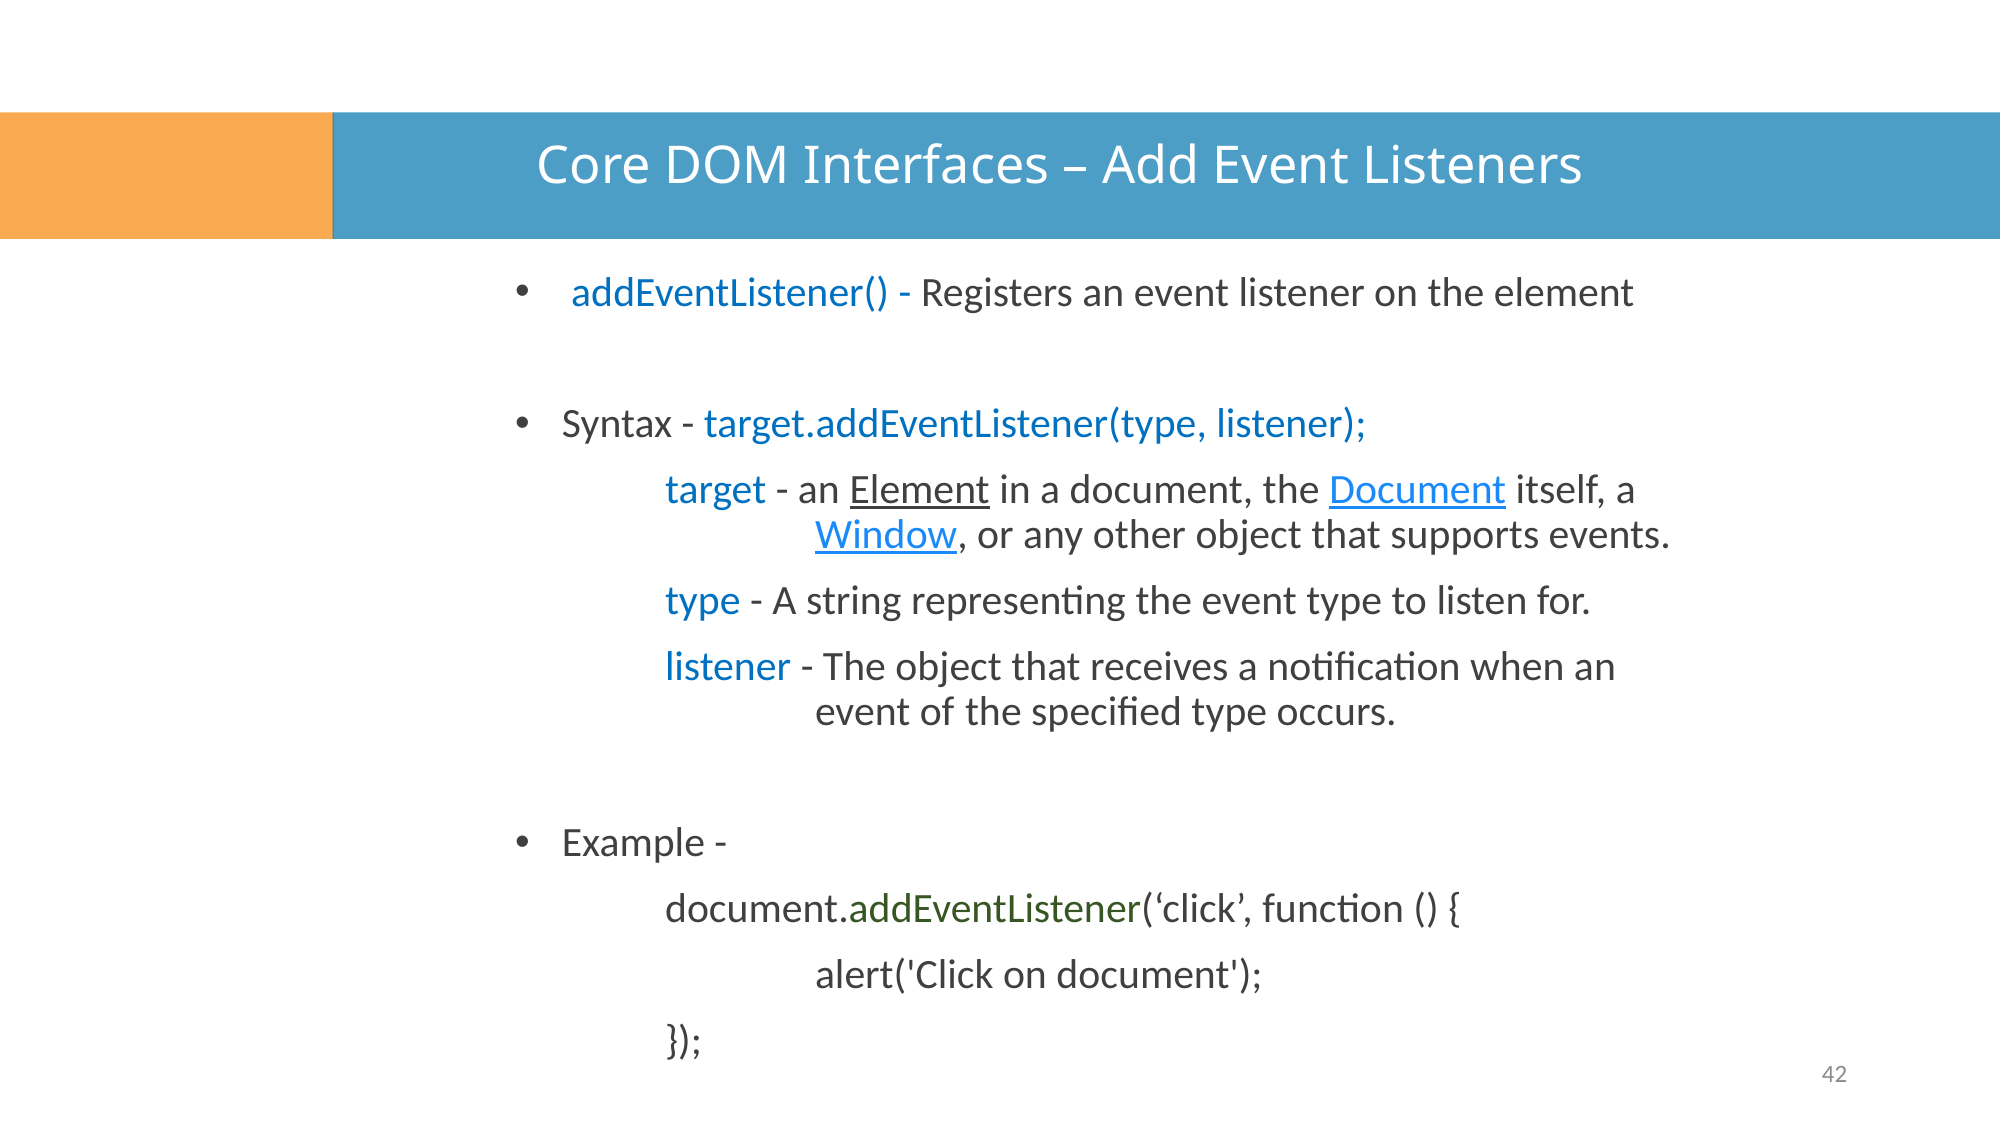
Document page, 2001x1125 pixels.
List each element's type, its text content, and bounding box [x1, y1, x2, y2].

slide_number 42 [1412, 1042, 1863, 1103]
list addEventListener() - Registers an event listener on the element Syntax - target.addEventListener(type, listener); target - an Element in a document, the Document itself, a Window, or any other object that supports events. type - A string representing the event type to listen for. listener - The object that receives a notification when an event of the specified type occurs. Example - document.addEventListener(‘click’, function () { alert('Click on document'); }); [500, 262, 1725, 1025]
title Core DOM Interfaces – Add Event Listeners [521, 131, 1713, 225]
